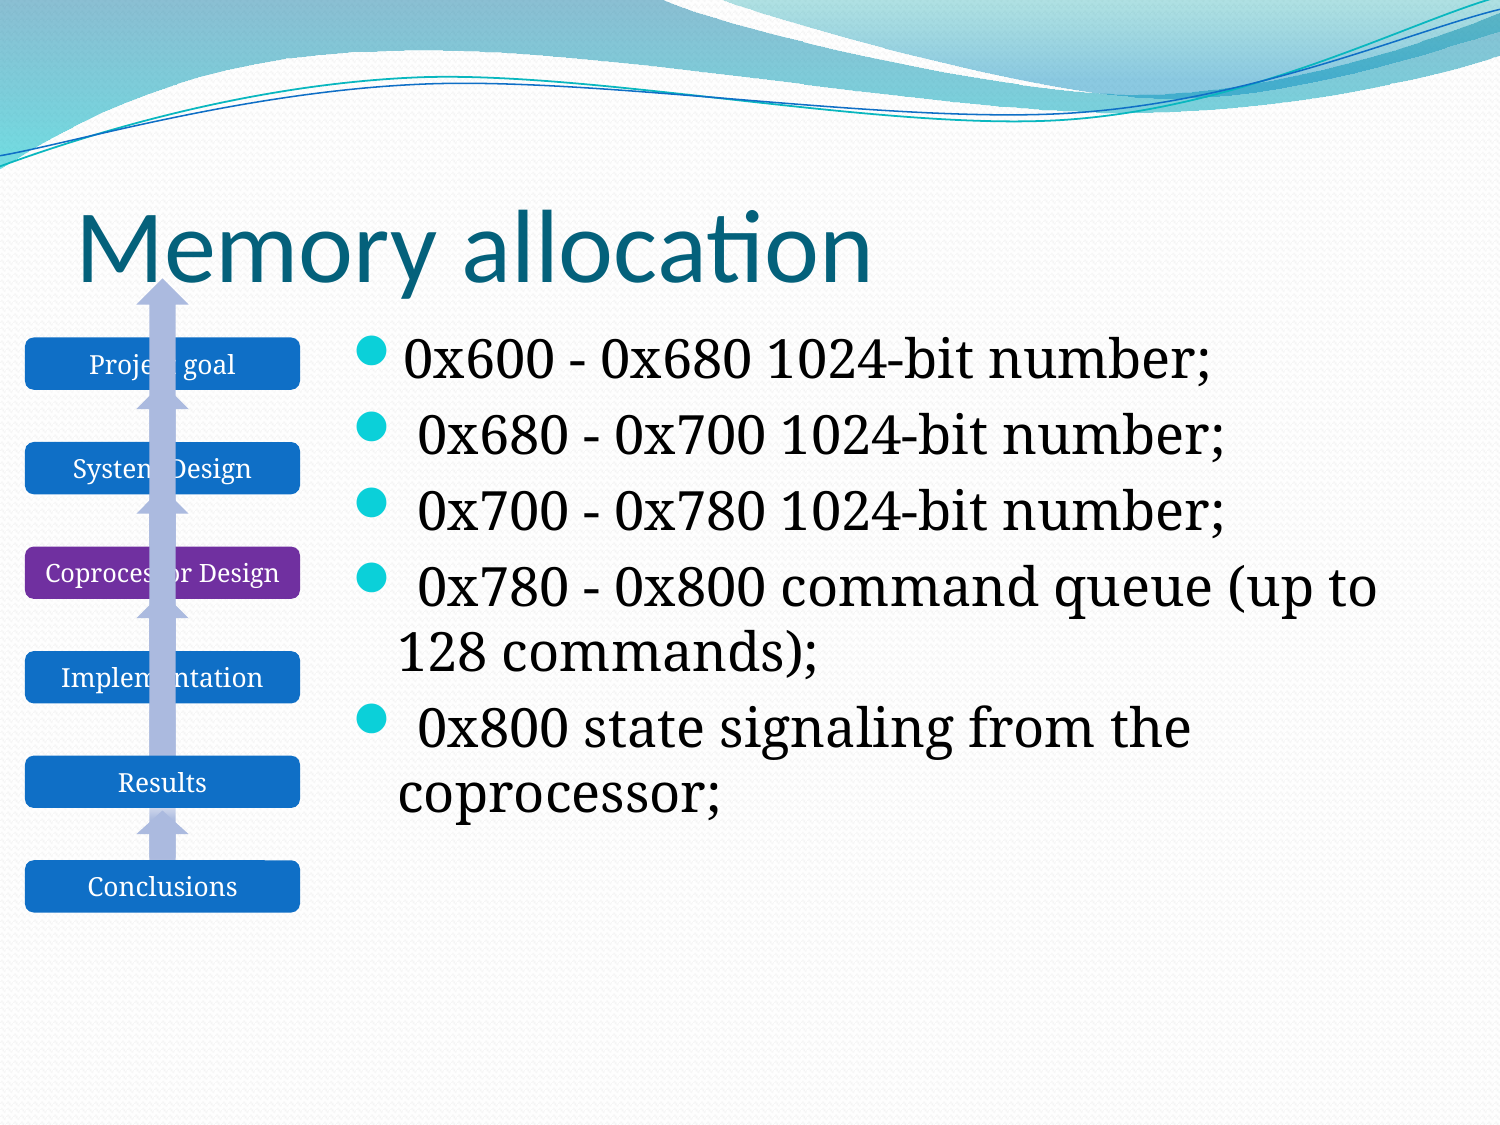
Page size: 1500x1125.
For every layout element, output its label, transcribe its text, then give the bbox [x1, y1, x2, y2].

title Memory allocation [75, 115, 1425, 303]
list 0x600 - 0x680 1024-bit number; 0x680 - 0x700 1024-bit number; 0x700 - 0x780 1024-bit number; 0x780 - 0x800 command queue (up to 128 commands); 0x800 state signaling from the coprocessor; [337, 317, 1425, 1038]
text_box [24, 337, 301, 913]
